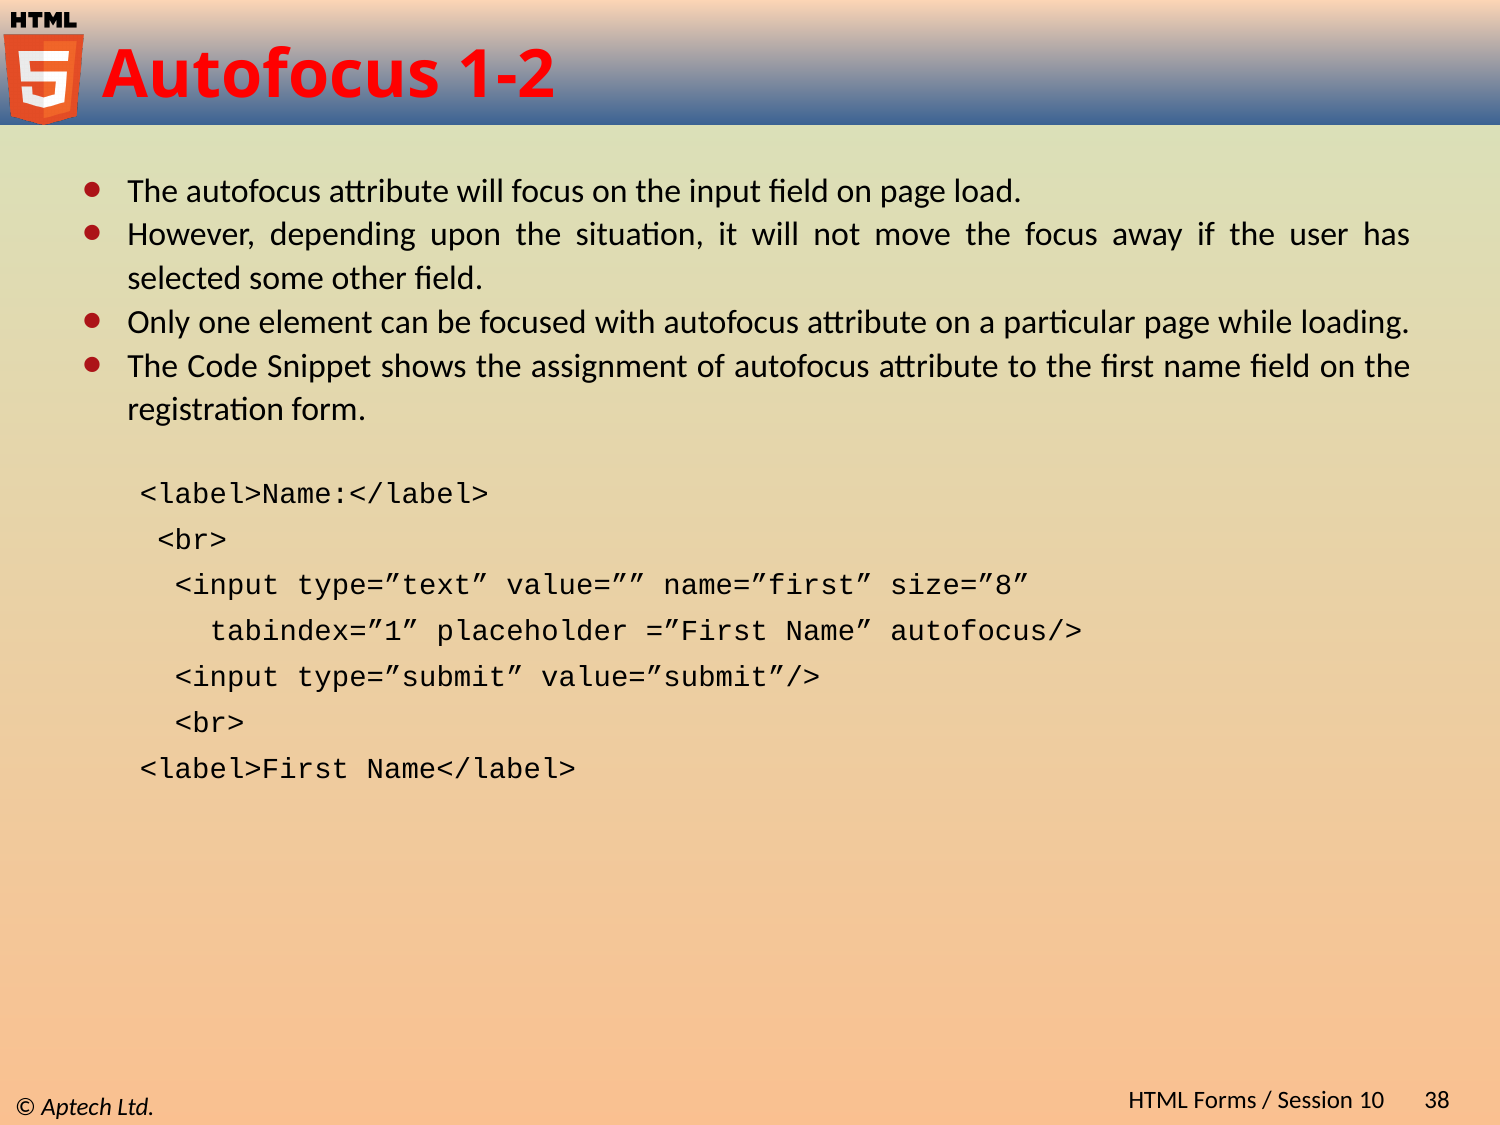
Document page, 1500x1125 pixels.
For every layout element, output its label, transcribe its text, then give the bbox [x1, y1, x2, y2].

text_box <label>Name:</label> <br> <input type=”text” value=”” name=”first” size=”8” tabindex=”1” placeholder =”First Name” autofocus/> <input type=”submit” value=”submit”/> <br> <label>First Name</label> [125, 500, 1425, 811]
slide_number 38 [1400, 1084, 1465, 1113]
title Autofocus 1-2 [87, 37, 1338, 106]
picture [0, 12, 100, 125]
text_box The autofocus attribute will focus on the input field on page load. However, depending upon the situation, it will not move the focus away if the user has selected some other field. Only one element can be focused with autofocus attribute on a particular page while loading. The Code Snippet shows the assignment of autofocus attribute to the first name field on the registration form. [37, 149, 1425, 488]
footer HTML Forms / Session 10 [412, 1084, 1400, 1113]
